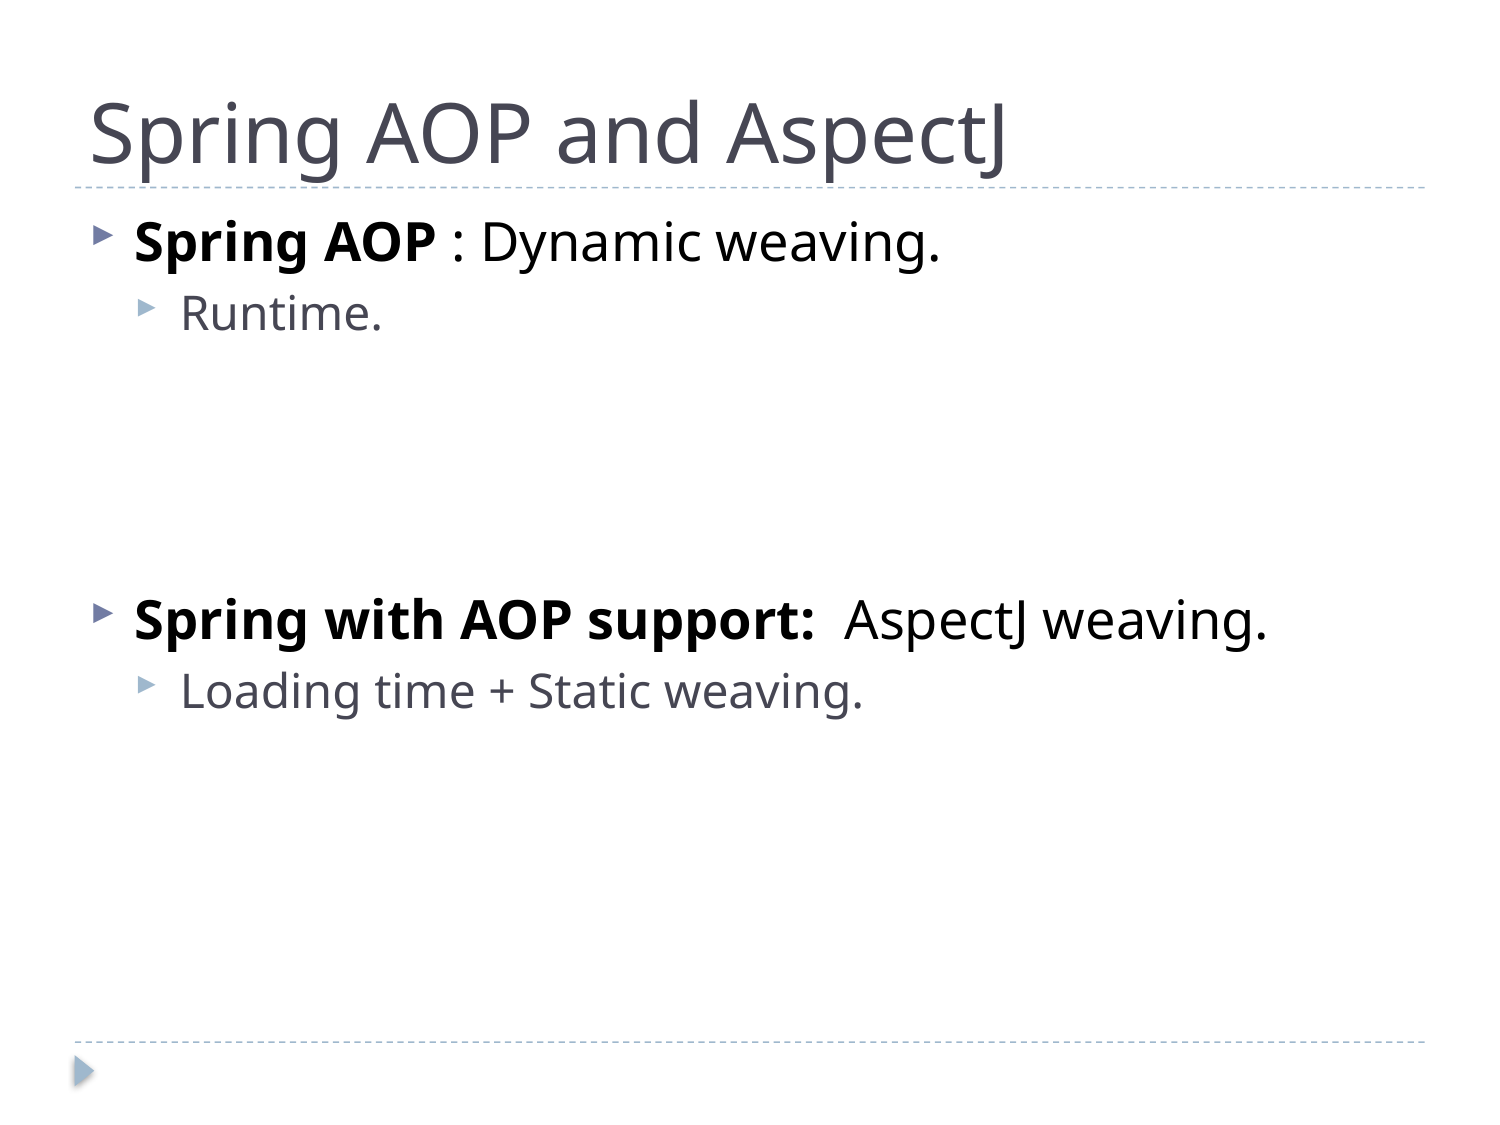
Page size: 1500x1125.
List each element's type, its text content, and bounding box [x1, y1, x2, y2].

list Spring AOP : Dynamic weaving. Runtime. Spring with AOP support: AspectJ weaving. Loading time + Static weaving. [75, 200, 1425, 1010]
title Spring AOP and AspectJ [75, 24, 1425, 188]
